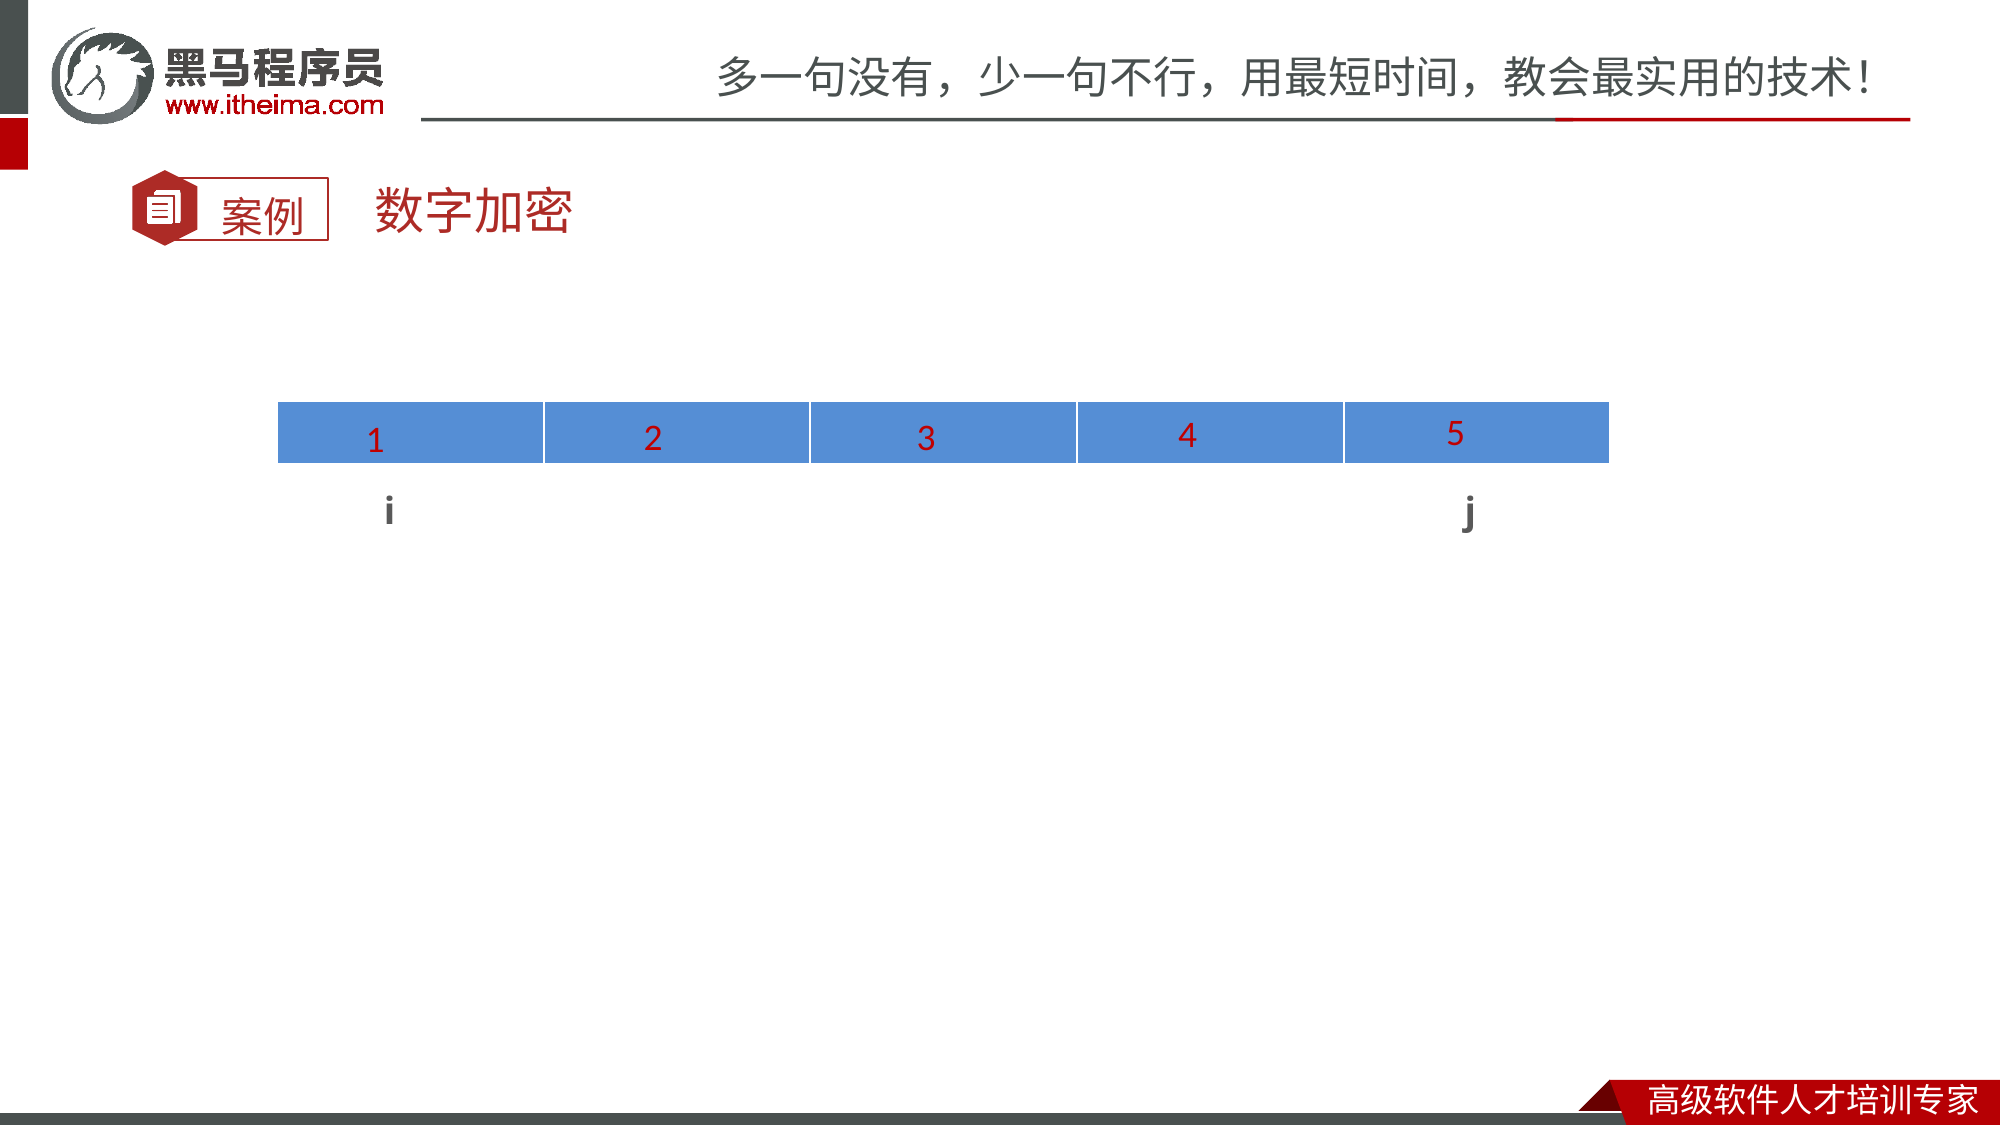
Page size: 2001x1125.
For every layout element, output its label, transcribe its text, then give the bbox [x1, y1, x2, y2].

list 数字加密 [360, 166, 1872, 252]
picture [50, 26, 384, 125]
table_header [1345, 402, 1609, 463]
table_header [811, 402, 1076, 463]
text_box 4 [1163, 402, 1274, 462]
text_box i [369, 479, 443, 540]
table_header [545, 402, 809, 463]
text_box 2 [628, 405, 740, 465]
text_box 1 [350, 407, 462, 468]
text_box j [1449, 479, 1524, 540]
table_header [278, 402, 543, 463]
picture [147, 190, 181, 224]
text_box 5 [1431, 400, 1542, 461]
table_header [1078, 402, 1343, 463]
text_box 3 [901, 405, 1013, 465]
